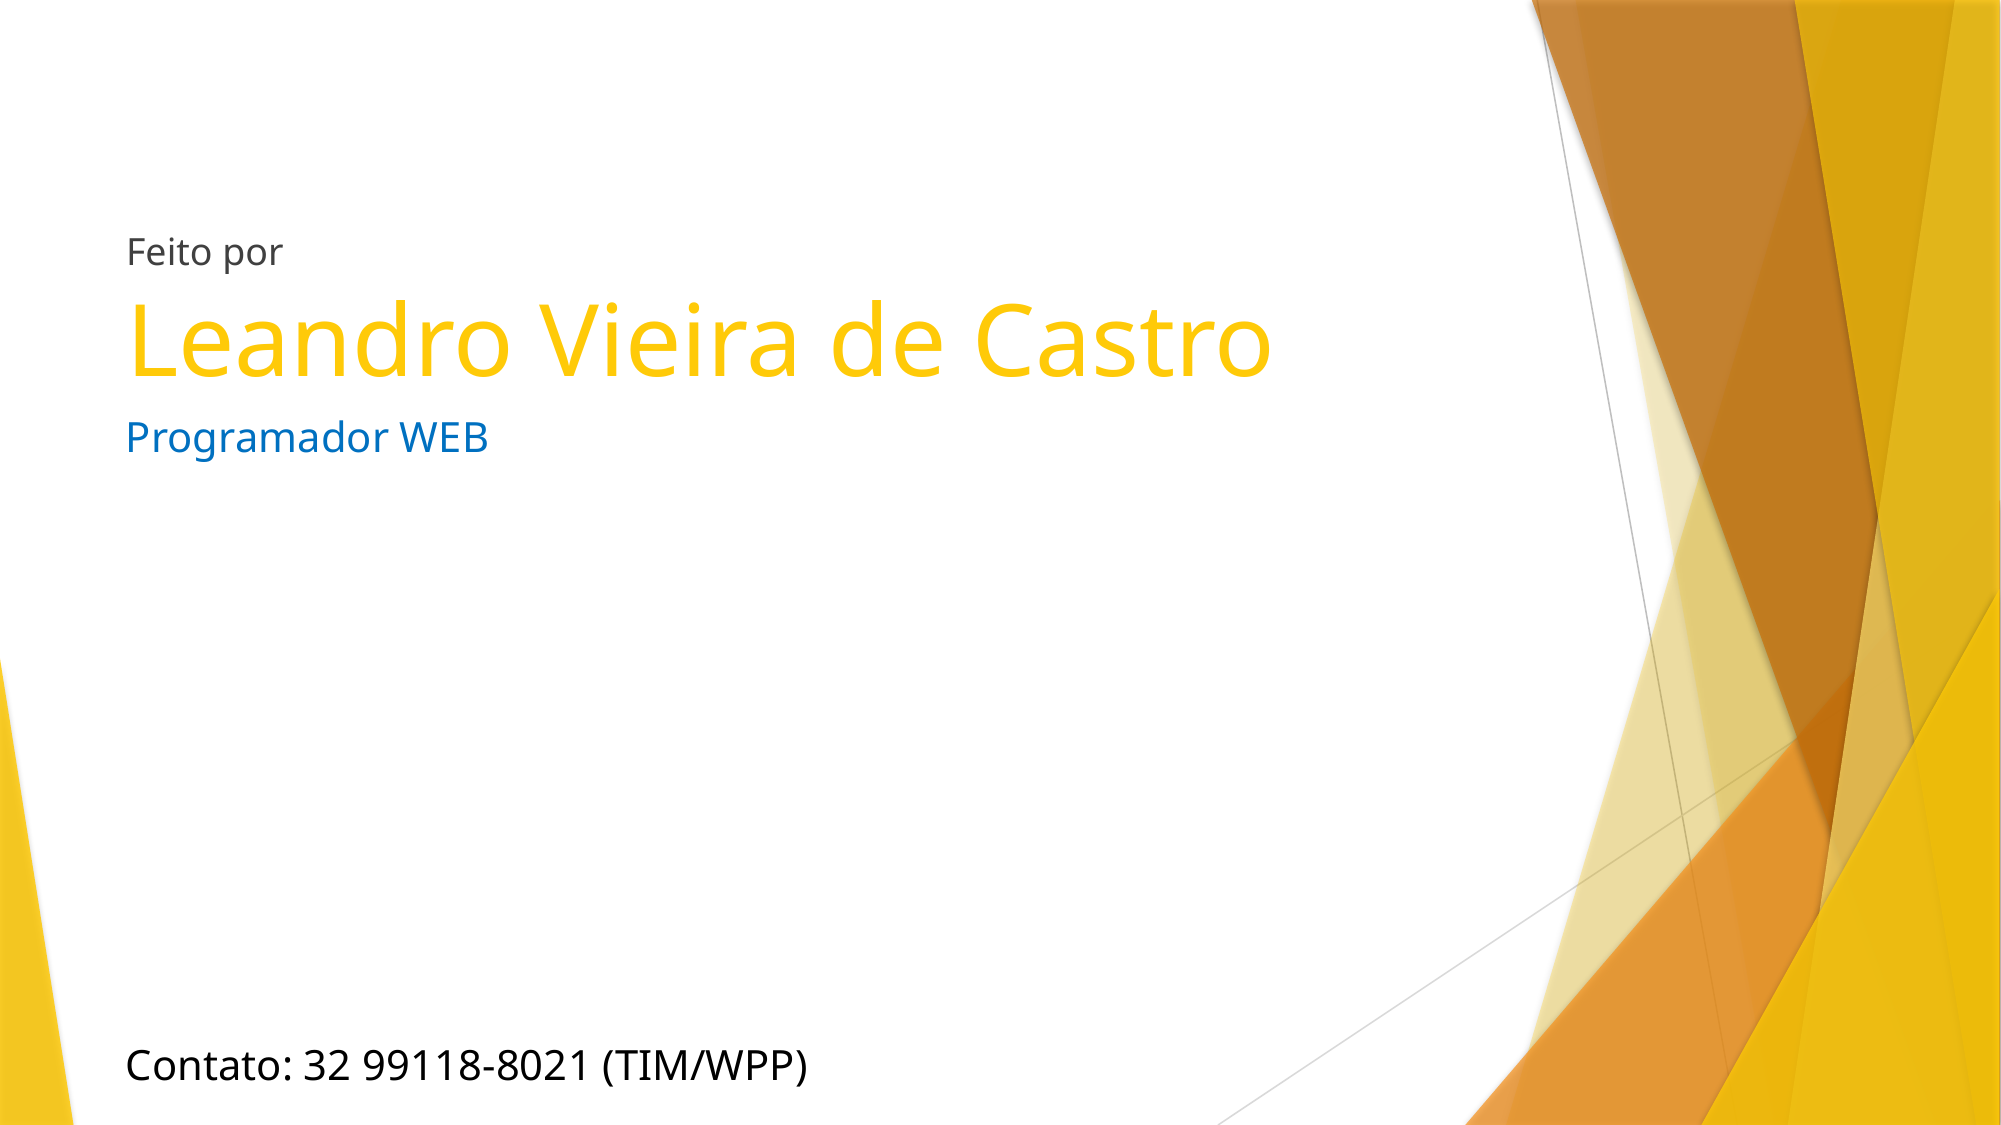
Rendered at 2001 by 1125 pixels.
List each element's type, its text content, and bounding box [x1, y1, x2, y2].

text_box Contato: 32 99118-8021 (TIM/WPP) [111, 1030, 933, 1096]
text_box Programador WEB [111, 403, 1322, 469]
title Leandro Vieira de Castro [111, 288, 1522, 404]
list Feito por [111, 220, 1522, 288]
